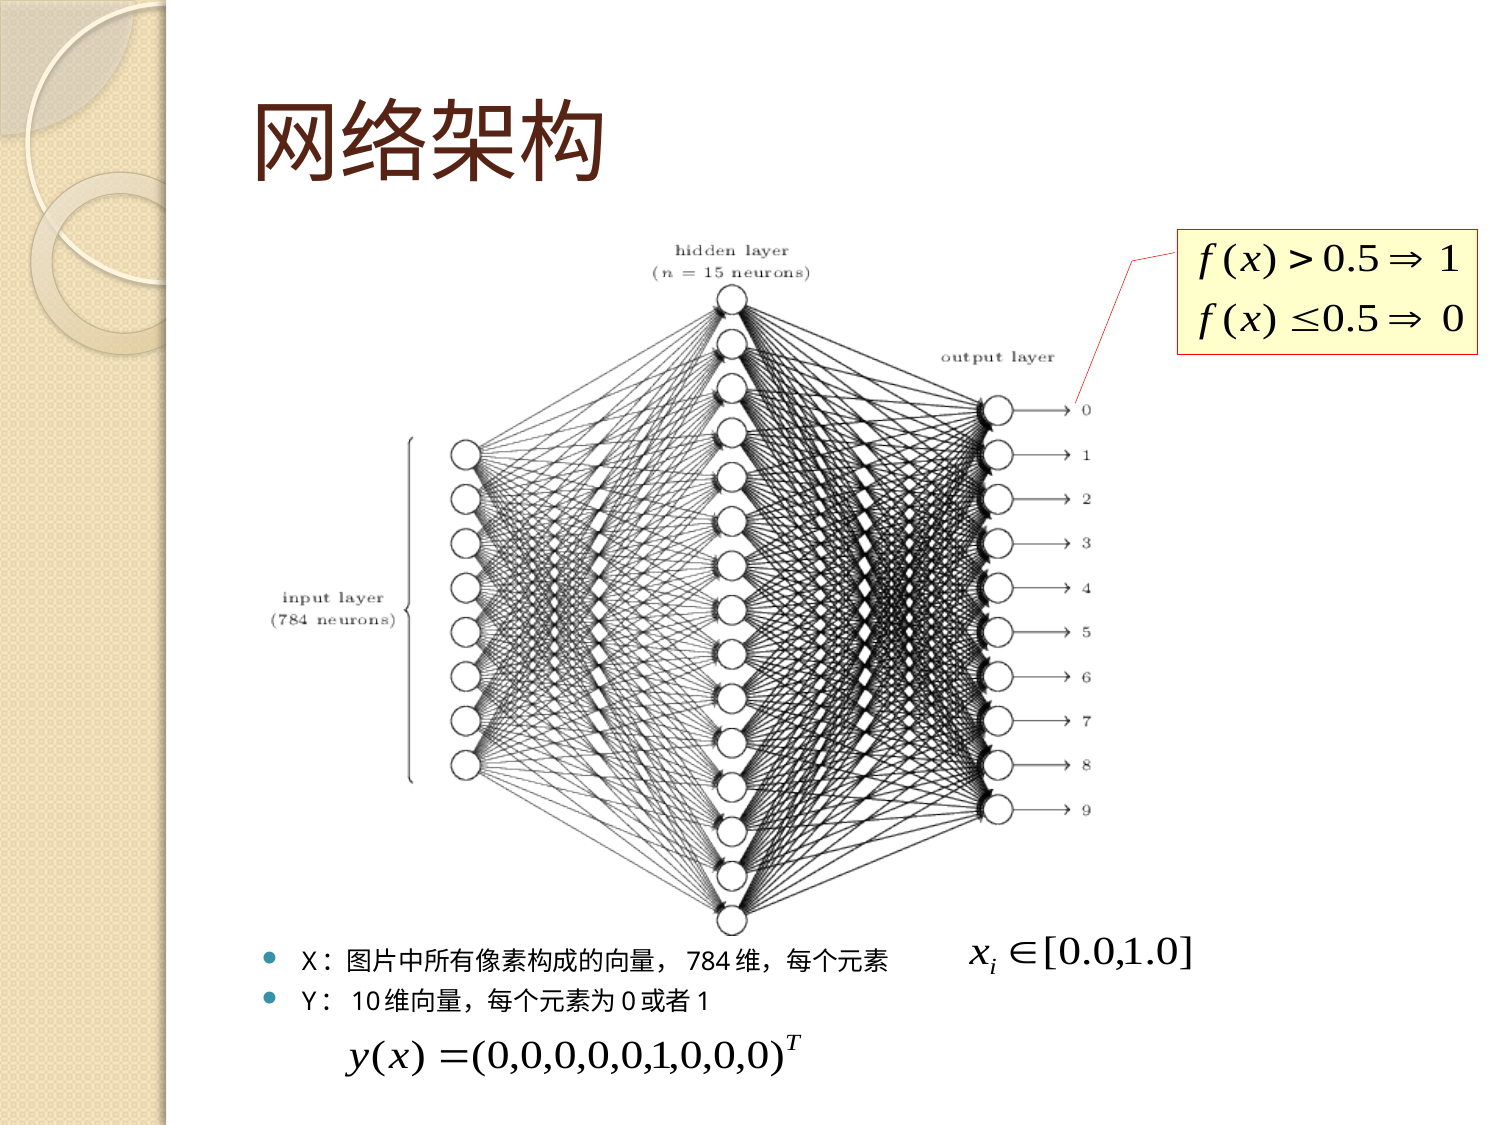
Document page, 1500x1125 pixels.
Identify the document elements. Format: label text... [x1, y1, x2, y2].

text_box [1183, 235, 1473, 349]
text_box [1176, 227, 1480, 244]
list X：图片中所有像素构成的向量，784维，每个元素 Y：10维向量，每个元素为0或者1 [235, 237, 1466, 1025]
title 网络架构 [235, 45, 1466, 233]
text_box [337, 1024, 813, 1085]
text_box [960, 924, 1201, 985]
text_box [1109, 250, 1176, 325]
picture [262, 237, 1102, 937]
